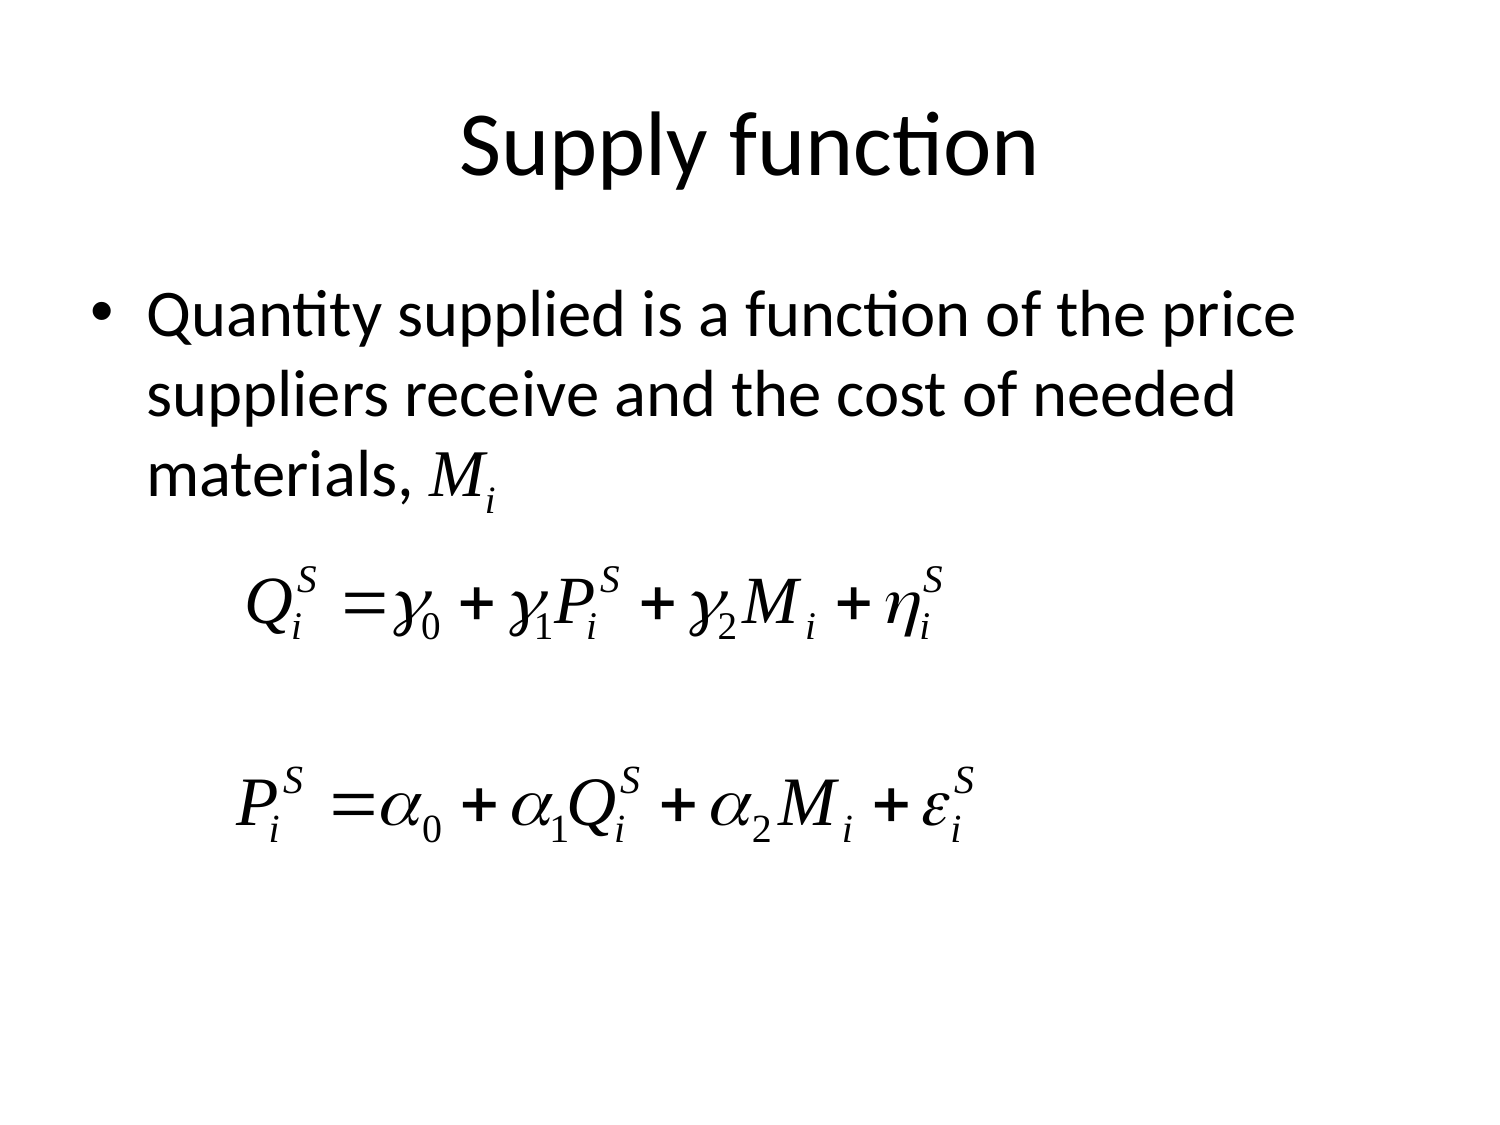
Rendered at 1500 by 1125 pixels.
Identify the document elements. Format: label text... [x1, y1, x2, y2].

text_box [224, 749, 988, 855]
list Quantity supplied is a function of the price suppliers receive and the cost of needed materials, Mi [75, 262, 1425, 1005]
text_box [237, 549, 959, 652]
title Supply function [75, 45, 1425, 233]
